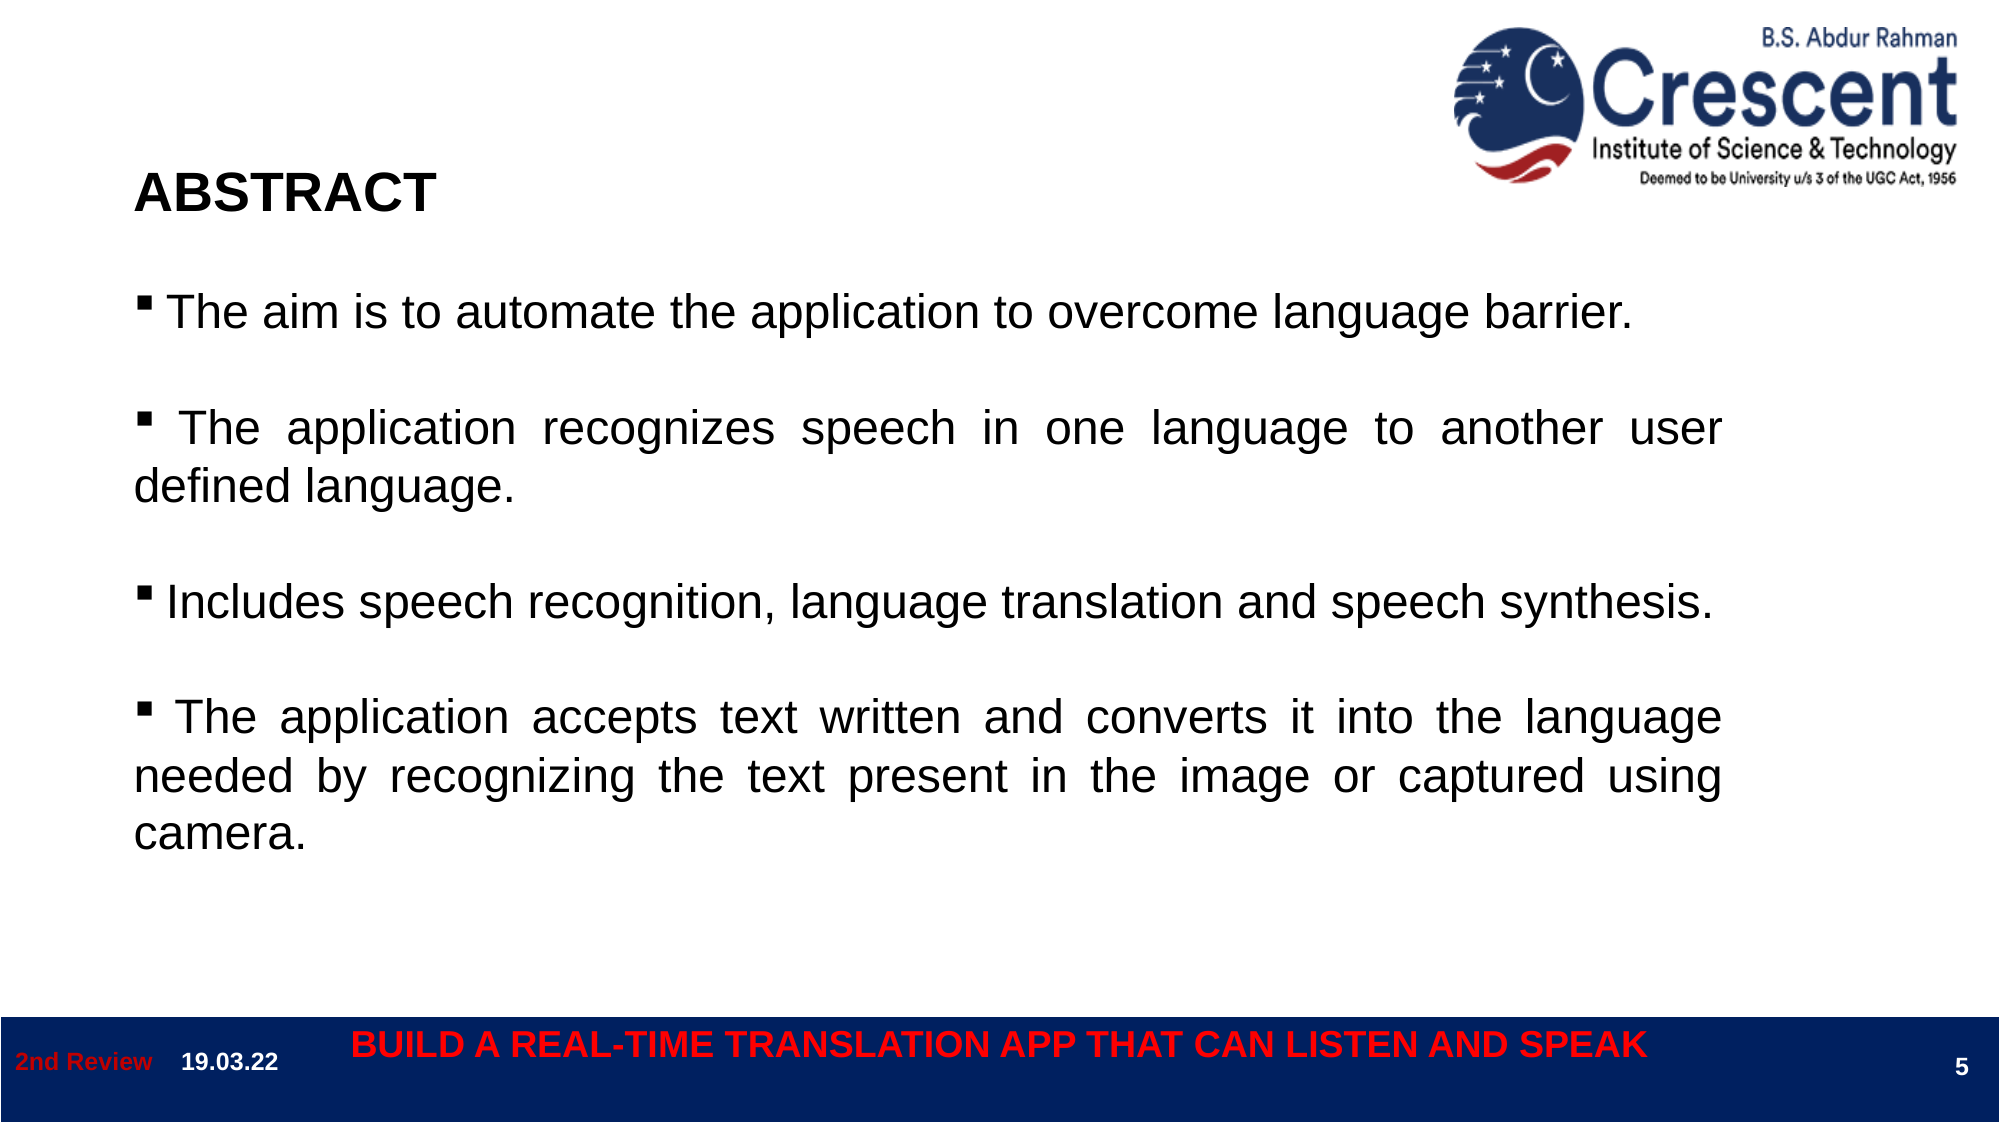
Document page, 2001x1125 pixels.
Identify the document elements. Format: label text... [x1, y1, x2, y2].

picture [1454, 27, 1960, 187]
text_box 2nd Review 19.03.22 [0, 1029, 357, 1090]
slide_number 5 [1534, 1035, 1985, 1096]
table_header BUILD A REAL-TIME TRANSLATION APP THAT CAN LISTEN AND SPEAK [1, 1017, 1999, 1122]
text_box ABSTRACT The aim is to automate the application to overcome language barrier. The application recognizes speech in one language to another user defined language. Includes speech recognition, language translation and speech synthesis. The application accepts text written and converts it into the language needed by recognizing the text present in the image or captured using camera. [118, 148, 1740, 893]
